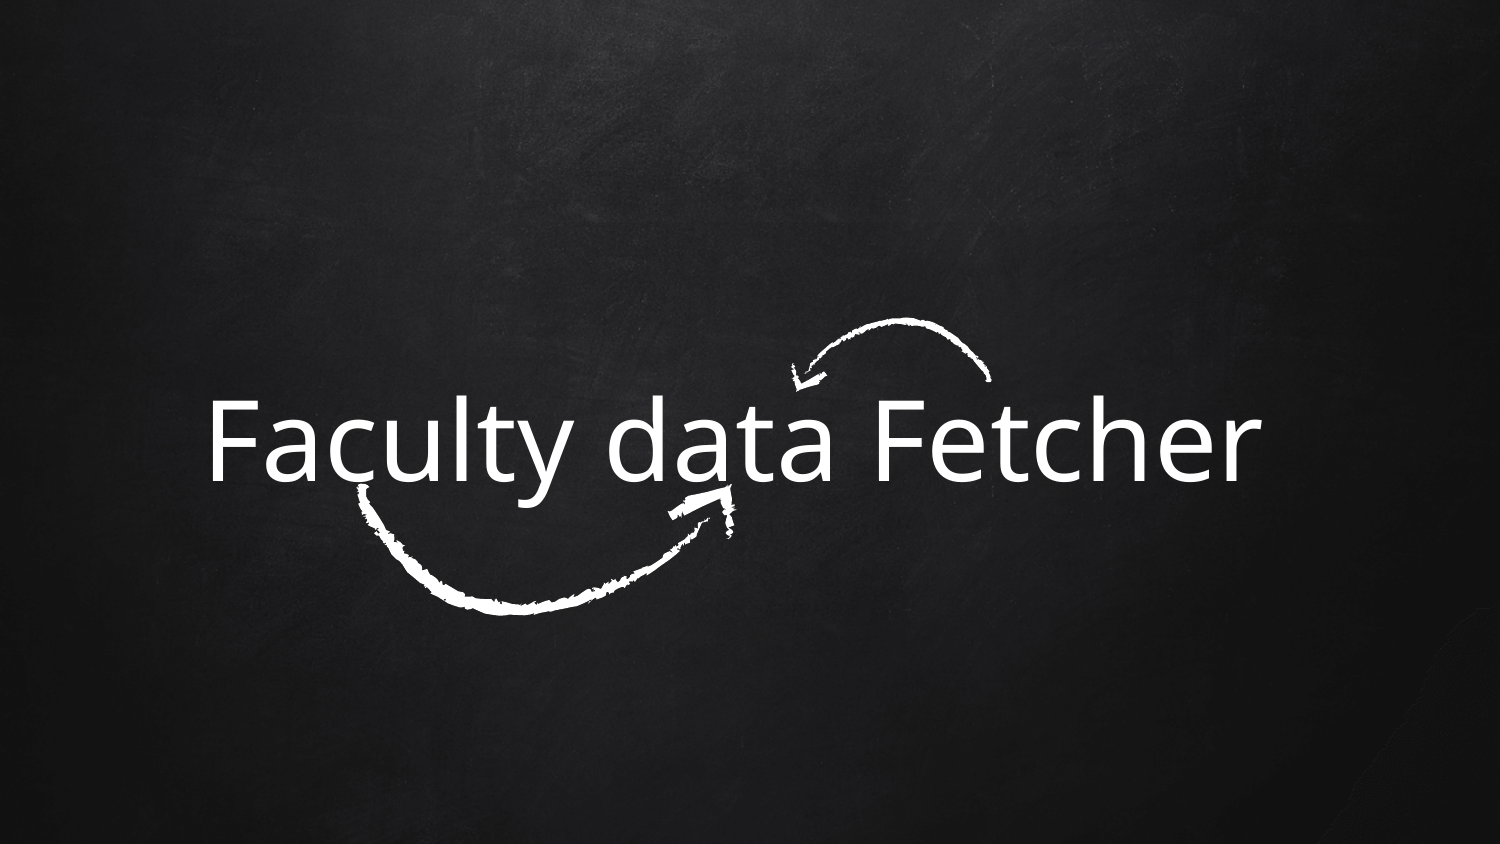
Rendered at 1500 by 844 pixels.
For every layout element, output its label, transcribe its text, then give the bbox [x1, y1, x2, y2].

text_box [807, 302, 972, 448]
picture [0, 0, 1500, 844]
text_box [400, 358, 697, 655]
title Faculty data Fetcher [112, 335, 1388, 527]
